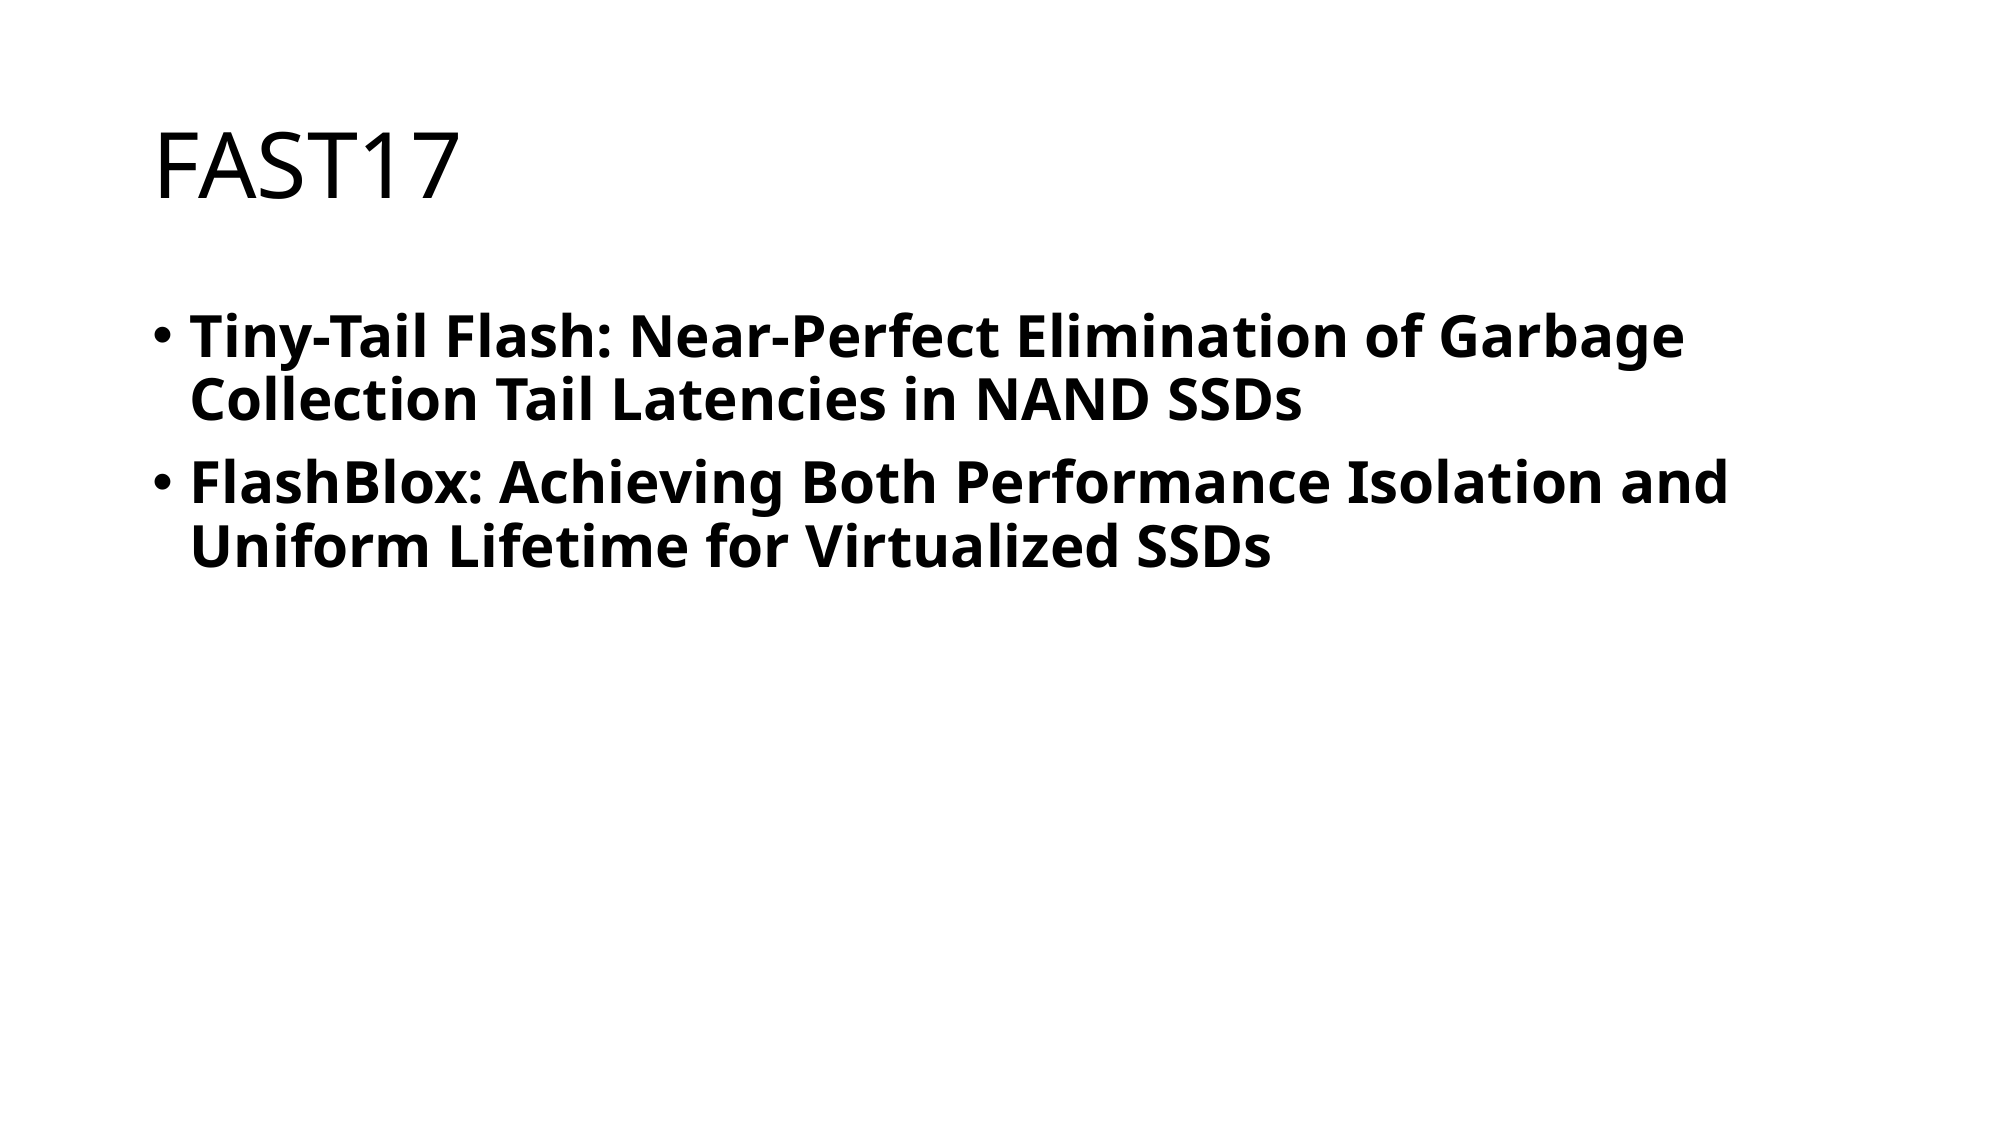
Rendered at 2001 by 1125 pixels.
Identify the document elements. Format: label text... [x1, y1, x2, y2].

title FAST17 [137, 59, 1863, 278]
list Tiny-Tail Flash: Near-Perfect Elimination of Garbage Collection Tail Latencies in NAND SSDs FlashBlox: Achieving Both Performance Isolation and Uniform Lifetime for Virtualized SSDs [137, 299, 1863, 1014]
